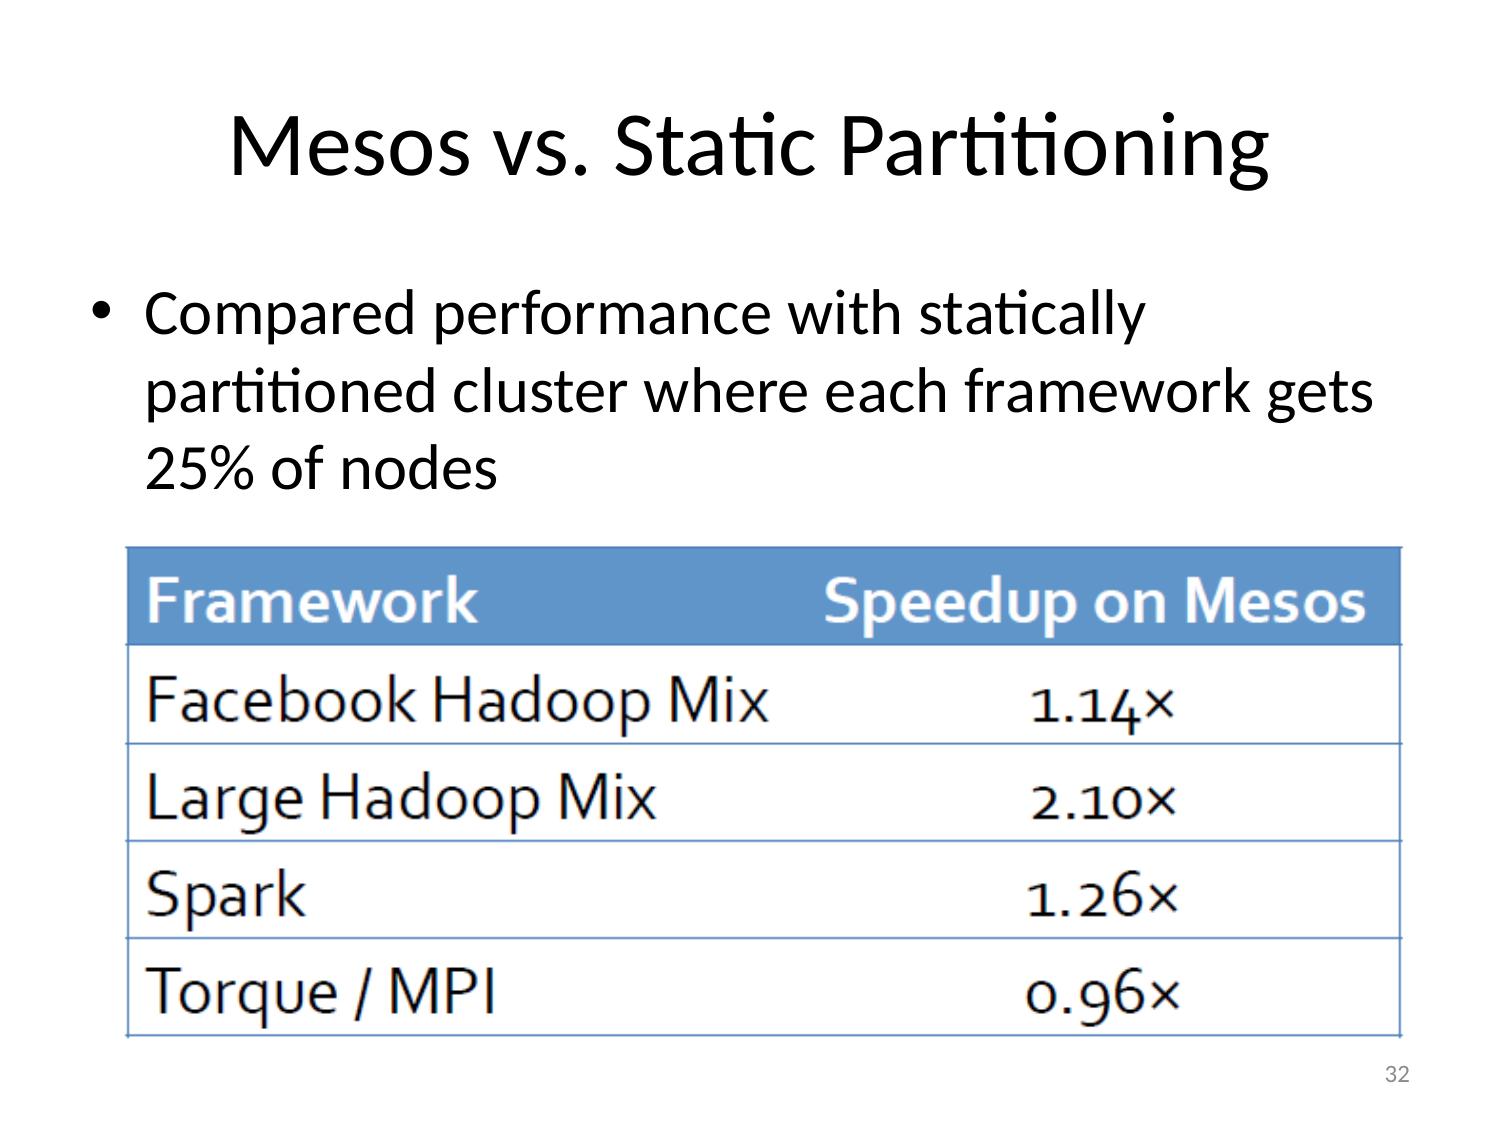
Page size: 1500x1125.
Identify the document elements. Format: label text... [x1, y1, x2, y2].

list Compared performance with statically partitioned cluster where each framework gets 25% of nodes [75, 262, 1425, 513]
picture [99, 524, 1426, 1051]
title Mesos vs. Static Partitioning [75, 45, 1425, 233]
slide_number 32 [1074, 1058, 1425, 1103]
